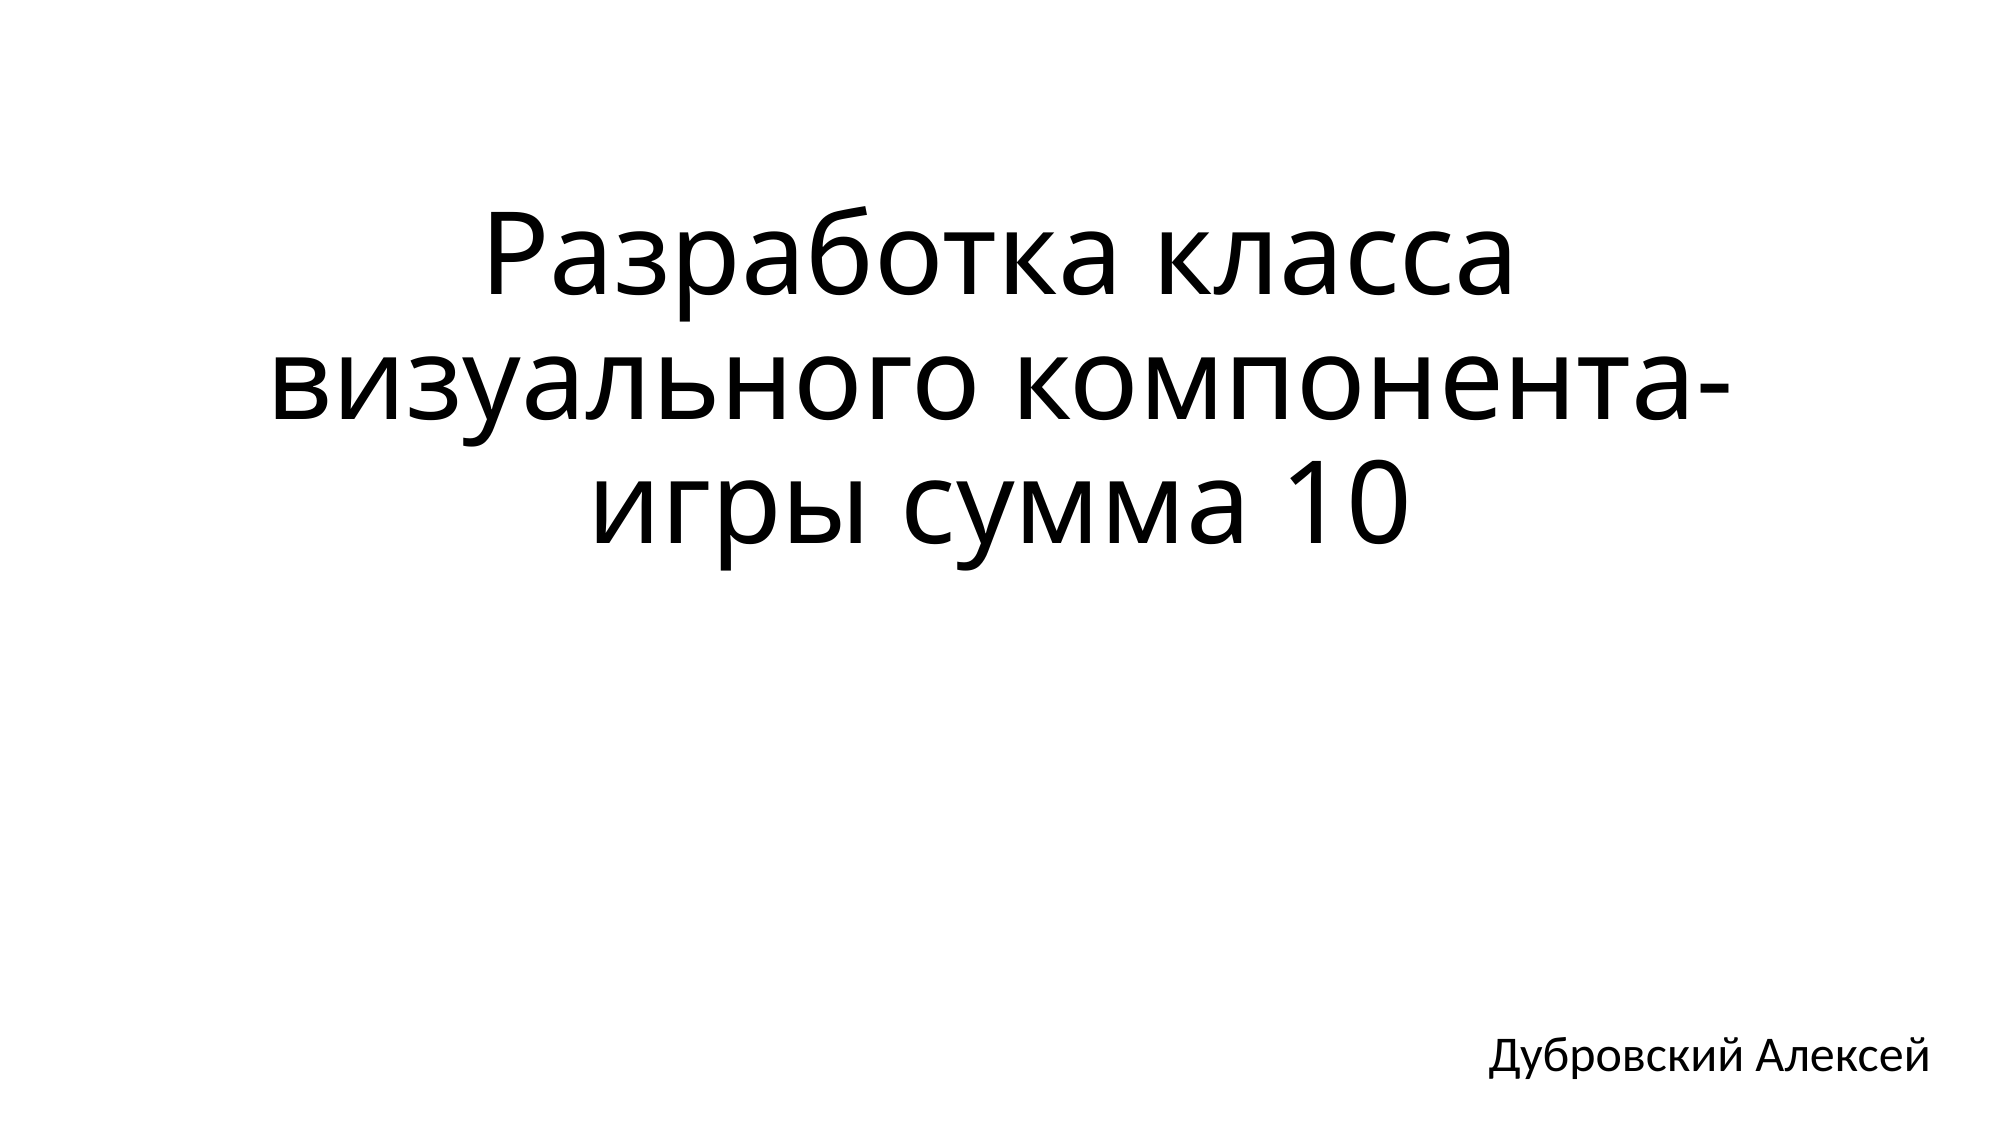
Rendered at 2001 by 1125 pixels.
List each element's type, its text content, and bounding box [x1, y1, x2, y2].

title Разработка класса визуального компонента-игры сумма 10 [249, 184, 1750, 576]
subtitle Дубровский Алексей [500, 1020, 1947, 1125]
